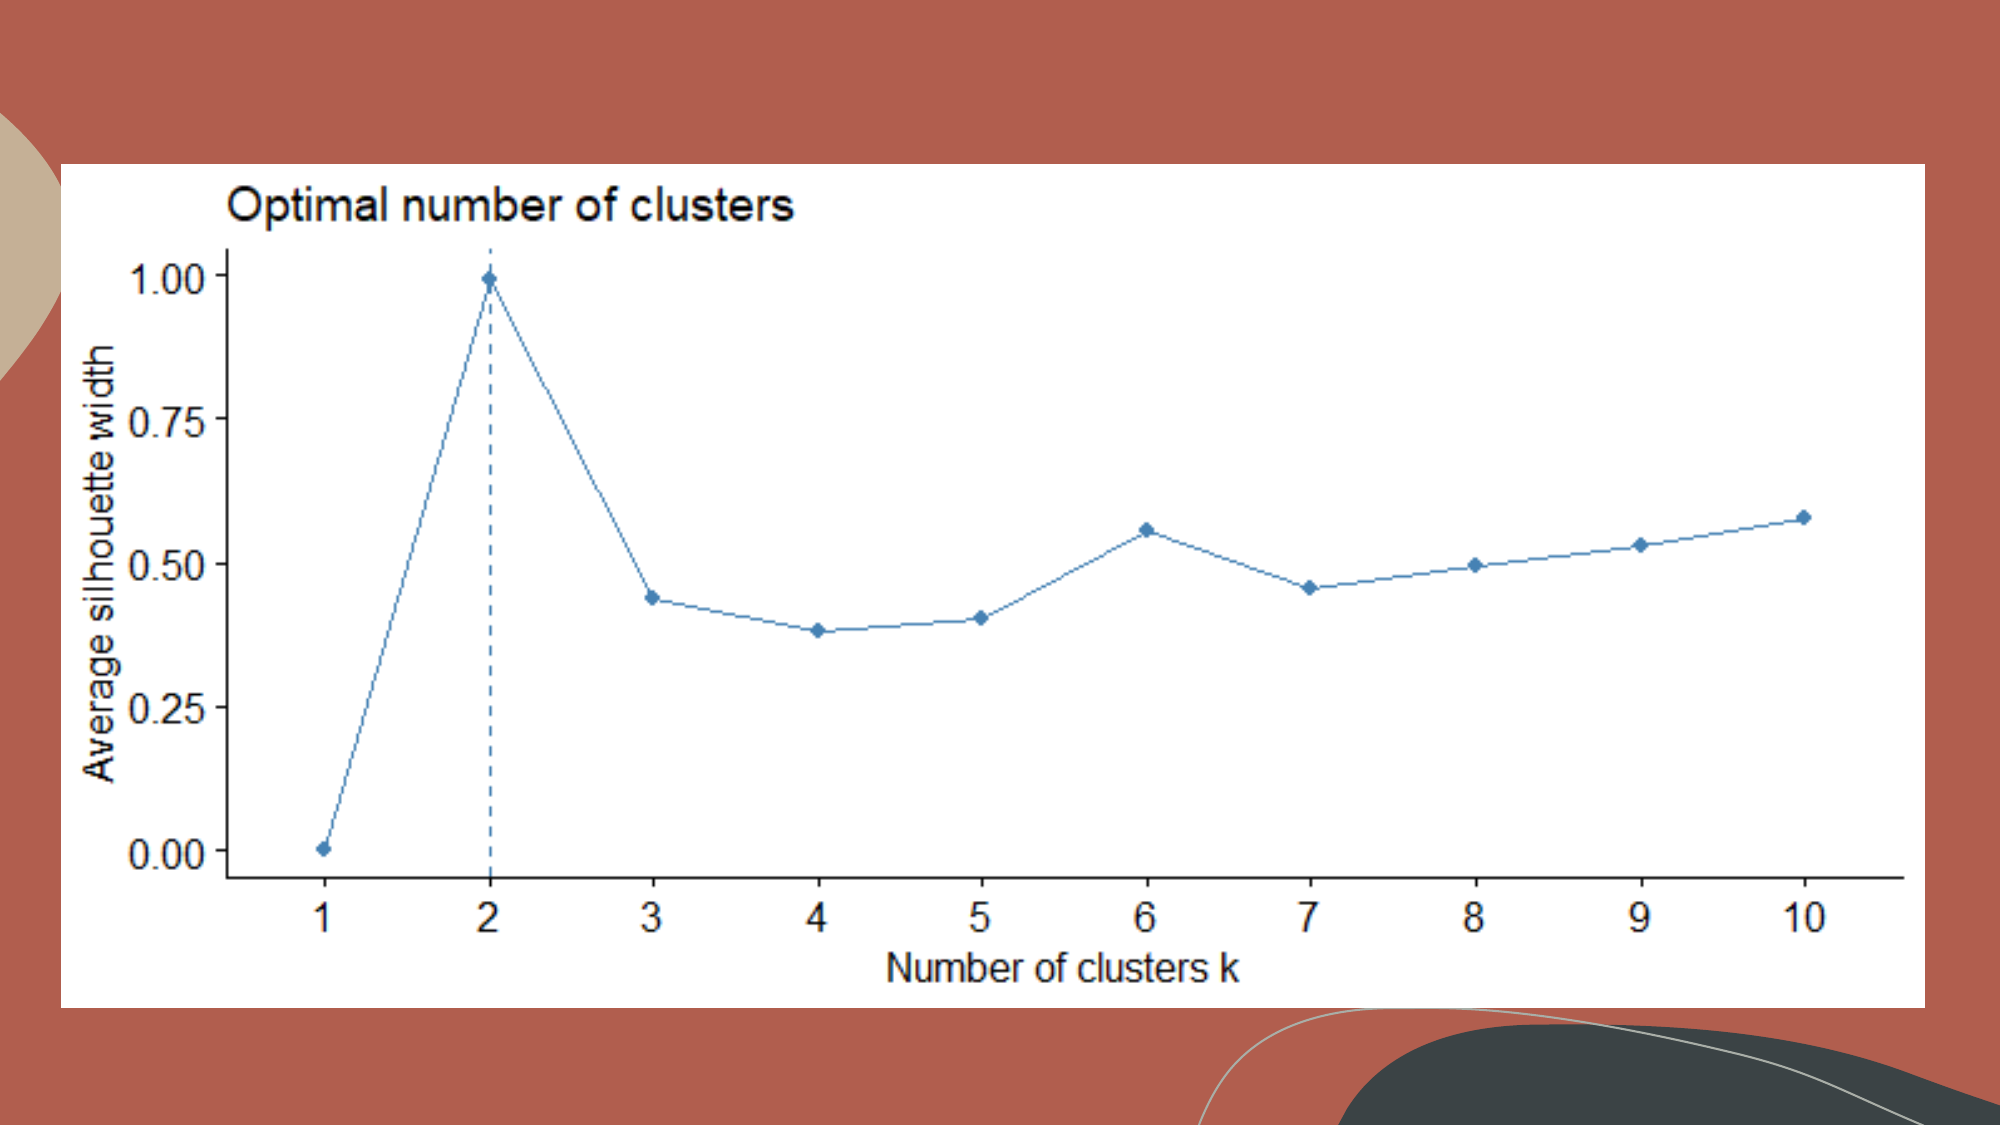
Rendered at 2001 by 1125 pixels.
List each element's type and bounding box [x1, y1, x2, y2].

picture [61, 164, 1925, 1008]
